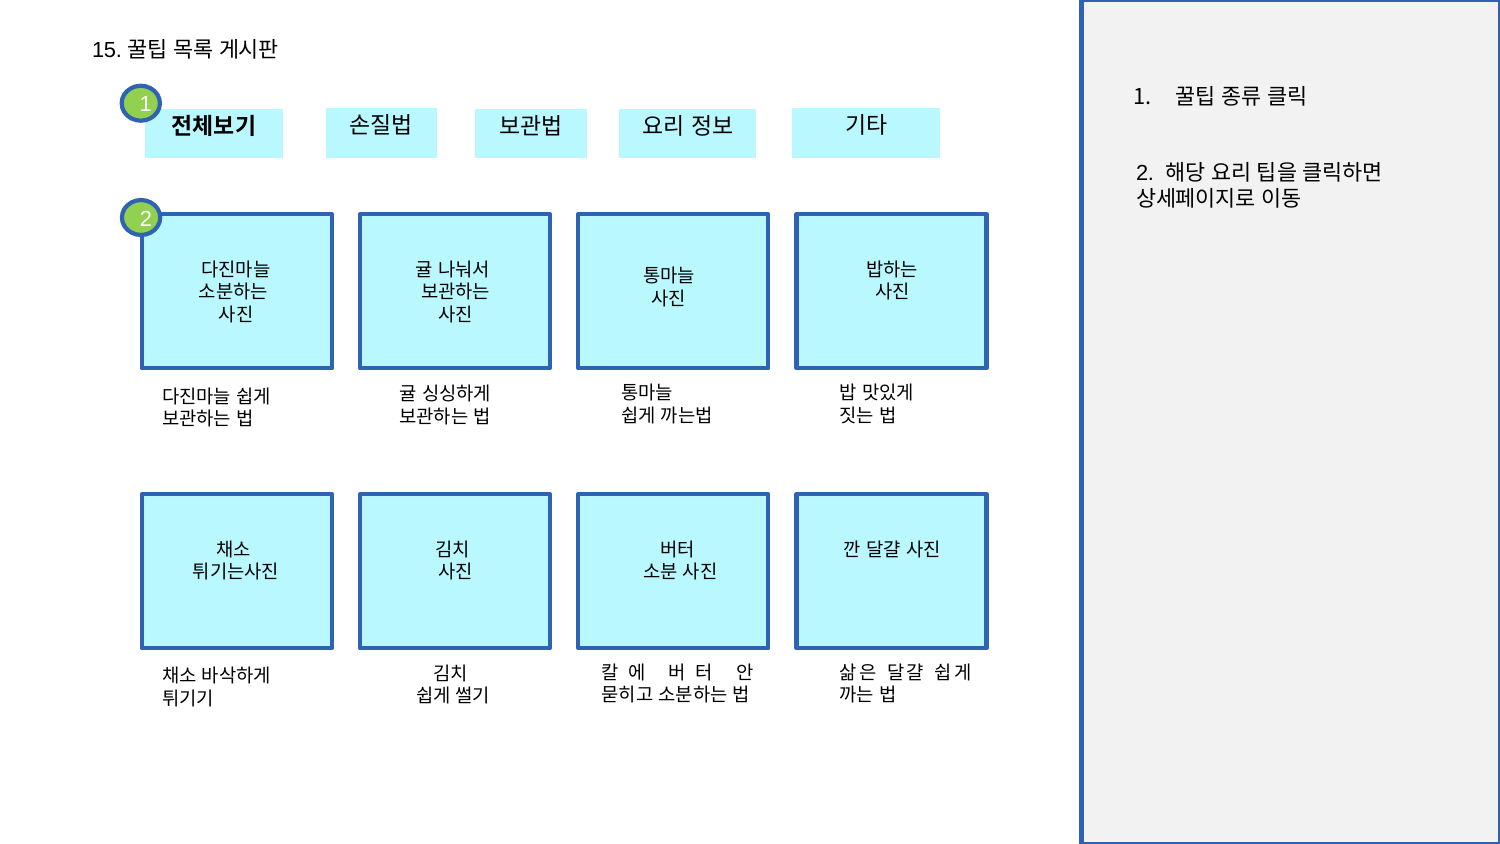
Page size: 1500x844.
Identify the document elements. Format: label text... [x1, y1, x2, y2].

text_box 다진마늘 소분하는 사진 [169, 249, 303, 355]
table_header 기타 [792, 108, 940, 158]
text_box 꿀팁 종류 클릭 [1118, 75, 1323, 117]
table_header 전체보기 [145, 109, 283, 158]
text_box 버터 소분 사진 [613, 529, 747, 590]
text_box 15.꿀팁 목록 게시판 [77, 28, 295, 70]
text_box 2. 해당 요리 팁을 클릭하면 상세페이지로 이동 [1121, 151, 1399, 219]
text_box 밥하는 사진 [825, 249, 959, 310]
text_box [1079, 0, 1500, 844]
text_box 귤 싱싱하게 보관하는 법 [384, 374, 522, 435]
text_box 귤 나눠서 보관하는 사진 [388, 250, 523, 333]
text_box 칼에 버터 안 묻히고 소분하는 법 [586, 653, 769, 713]
text_box 김치 사진 [388, 529, 523, 590]
text_box [576, 492, 770, 650]
text_box 2 [119, 197, 163, 238]
text_box [140, 212, 334, 370]
text_box 삶은 달걀 쉽게 까는 법 [824, 653, 987, 713]
text_box 통마늘 쉽게 까는법 [606, 373, 769, 434]
table_header 요리 정보 [619, 109, 756, 158]
text_box 밥 맛있게 짓는 법 [824, 373, 987, 434]
text_box 통마늘 사진 [602, 256, 736, 317]
text_box [576, 212, 770, 370]
text_box [794, 492, 989, 650]
text_box 다진마늘 쉽게 보관하는 법 [147, 376, 301, 460]
text_box 1 [119, 83, 162, 123]
text_box [794, 212, 989, 370]
text_box [358, 492, 552, 650]
text_box 채소 튀기는사진 [169, 529, 303, 590]
table_header 보관법 [475, 109, 587, 158]
text_box 깐 달걀 사진 [825, 529, 959, 568]
table_header 손질법 [326, 108, 437, 158]
text_box 김치 쉽게 썰기 [384, 654, 522, 715]
text_box [140, 492, 334, 650]
text_box 채소 바삭하게 튀기기 [147, 656, 301, 717]
text_box [358, 212, 552, 370]
